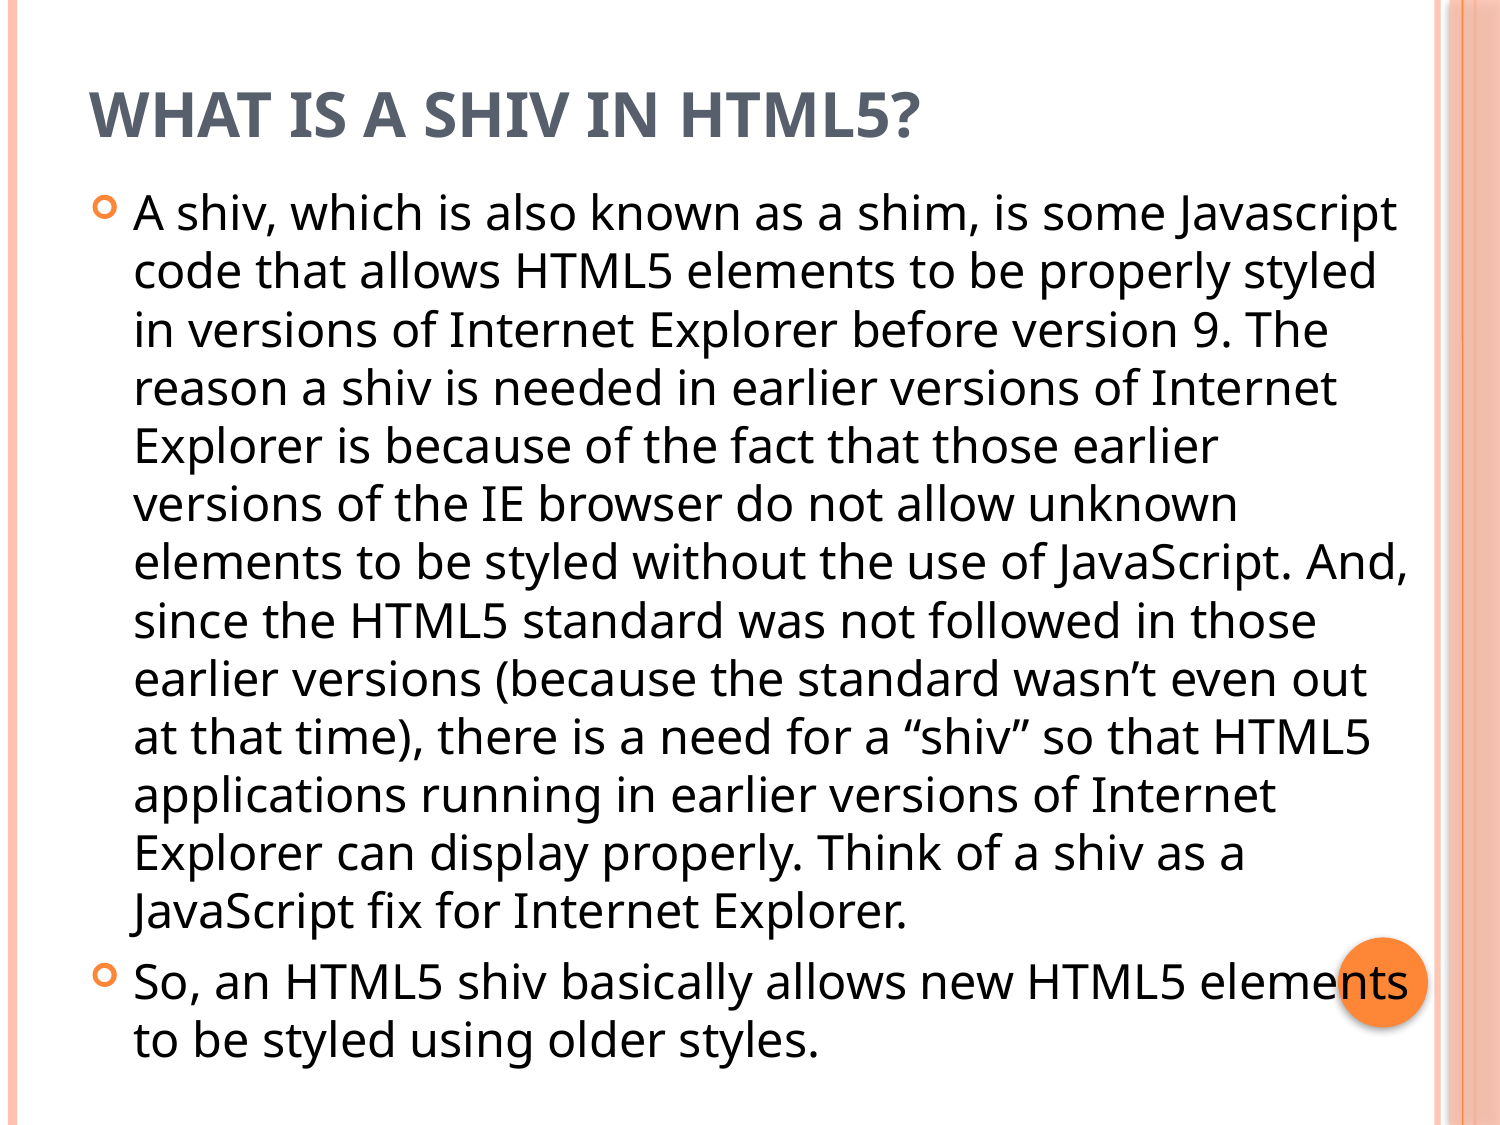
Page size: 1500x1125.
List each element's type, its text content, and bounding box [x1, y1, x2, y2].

title What is a shiv in HTML5? [75, 45, 1300, 174]
list A shiv, which is also known as a shim, is some Javascript code that allows HTML5 elements to be properly styled in versions of Internet Explorer before version 9. The reason a shiv is needed in earlier versions of Internet Explorer is because of the fact that those earlier versions of the IE browser do not allow unknown elements to be styled without the use of JavaScript. And, since the HTML5 standard was not followed in those earlier versions (because the standard wasn’t even out at that time), there is a need for a “shiv” so that HTML5 applications running in earlier versions of Internet Explorer can display properly. Think of a shiv as a JavaScript fix for Internet Explorer. So, an HTML5 shiv basically allows new HTML5 elements to be styled using older styles. [75, 174, 1425, 1125]
